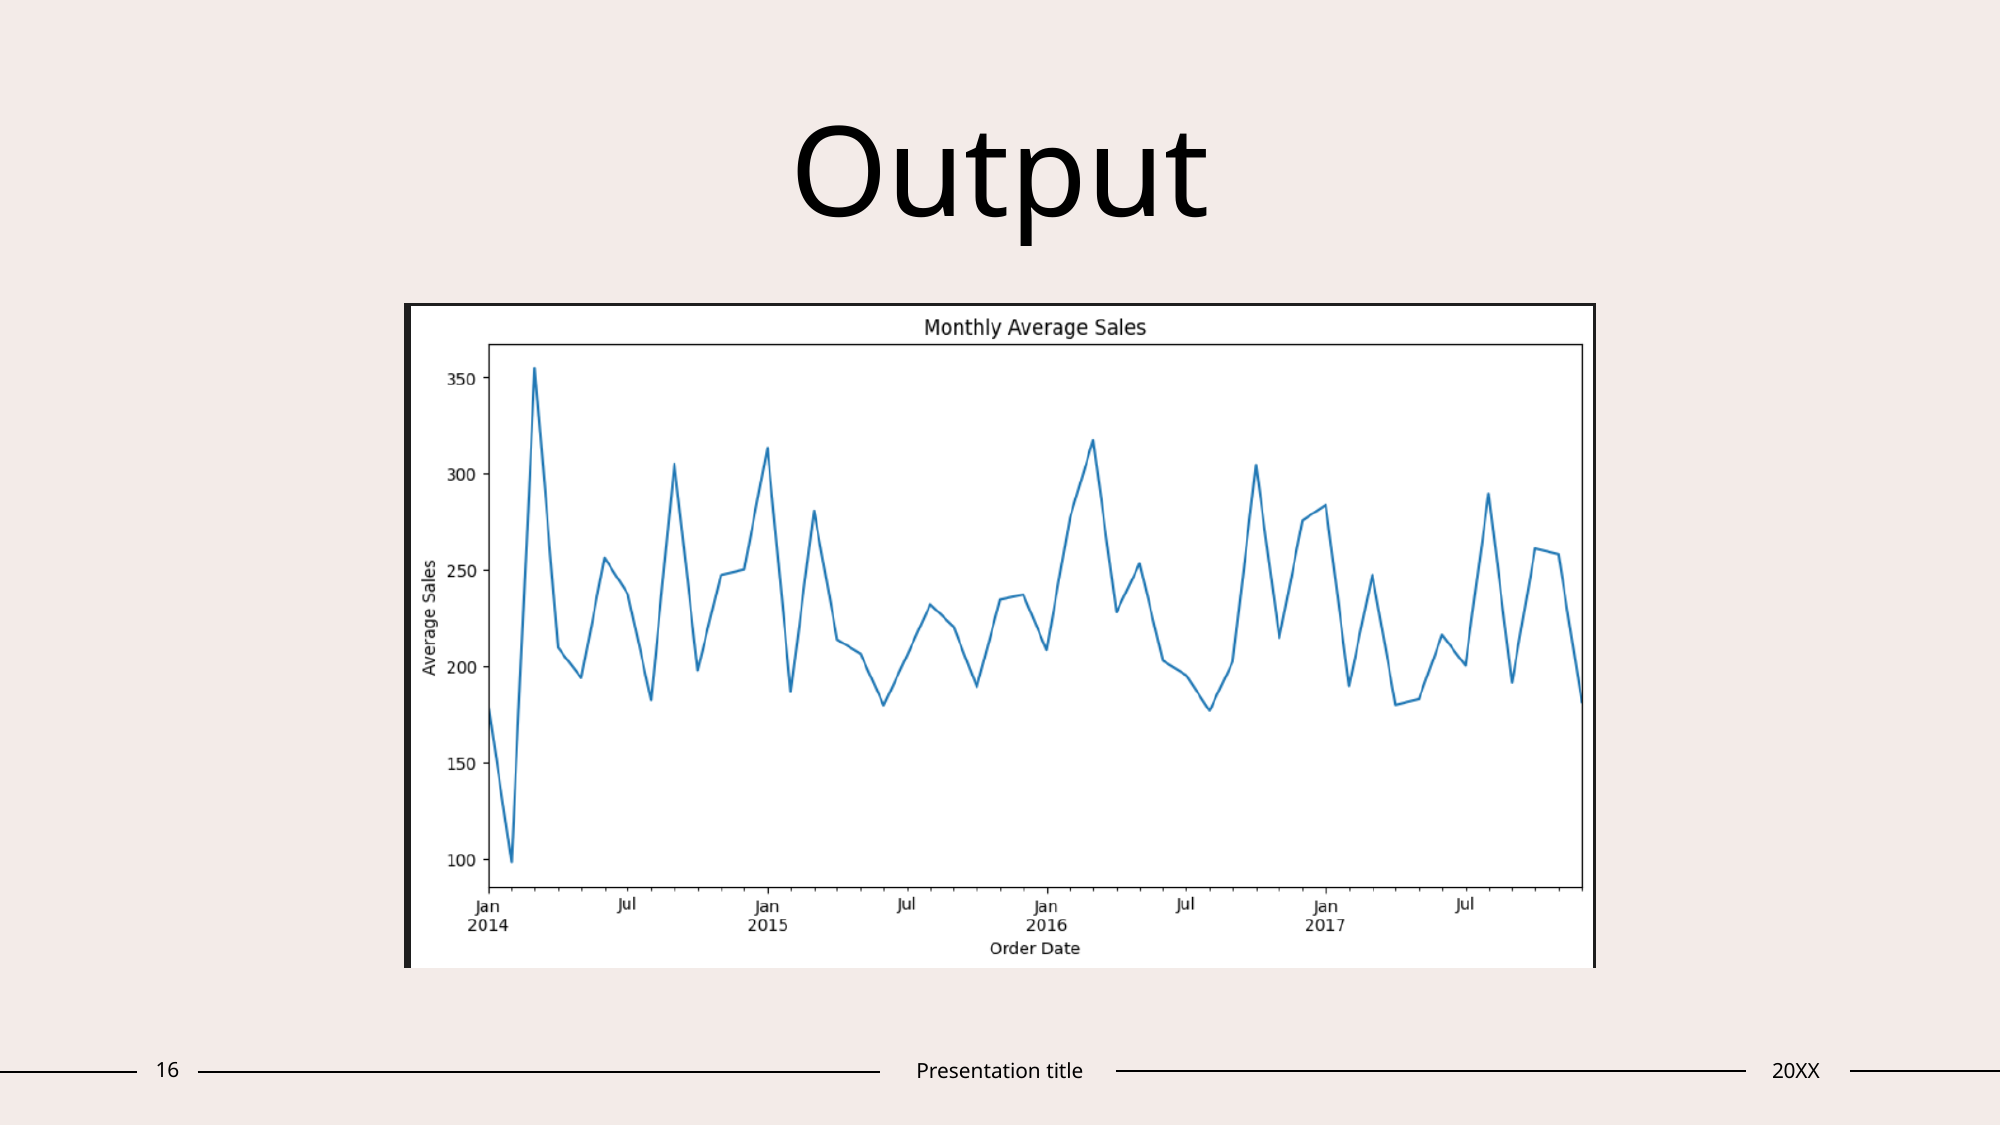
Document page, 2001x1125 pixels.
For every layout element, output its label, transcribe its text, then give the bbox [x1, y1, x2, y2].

slide_number 20XX [1743, 1050, 1849, 1091]
footer Presentation title [879, 1050, 1120, 1091]
picture [403, 303, 1596, 969]
slide_number 16 [137, 1050, 198, 1091]
title Output [187, 83, 1813, 251]
